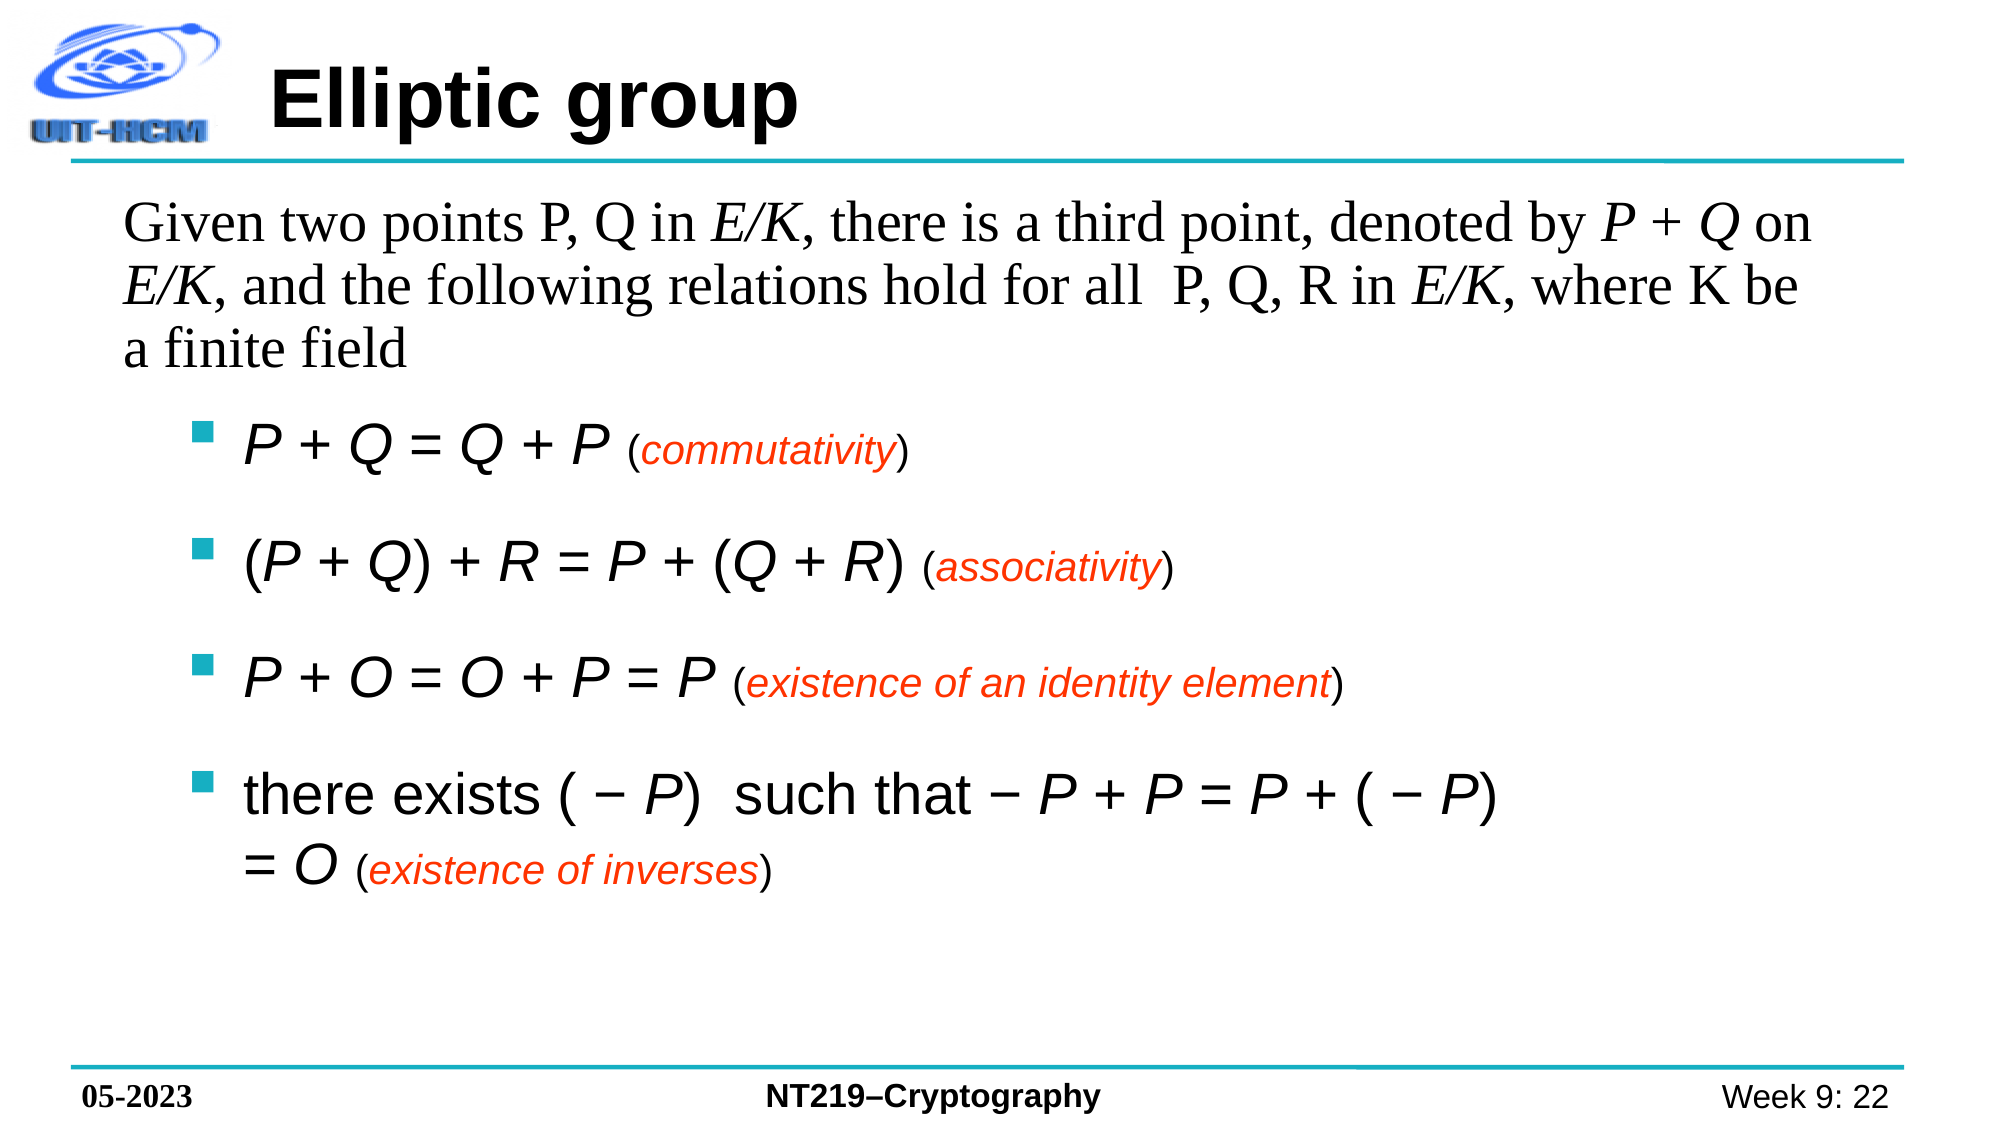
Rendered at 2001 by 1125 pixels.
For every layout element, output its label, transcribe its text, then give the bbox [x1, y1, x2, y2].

list P + Q = Q + P (commutativity) (P + Q) + R = P + (Q + R) (associativity) P + O = O + P = P (existence of an identity element) there exists ( − P) such that − P + P = P + ( − P) = O (existence of inverses) [171, 487, 1522, 941]
title Elliptic group [267, 0, 1473, 189]
text_box Given two points P, Q in E/K, there is a third point, denoted by P + Q on E/K, and the following relations hold for all P, Q, R in E/K, where K be a finite field [108, 184, 1829, 487]
picture [7, 9, 244, 155]
